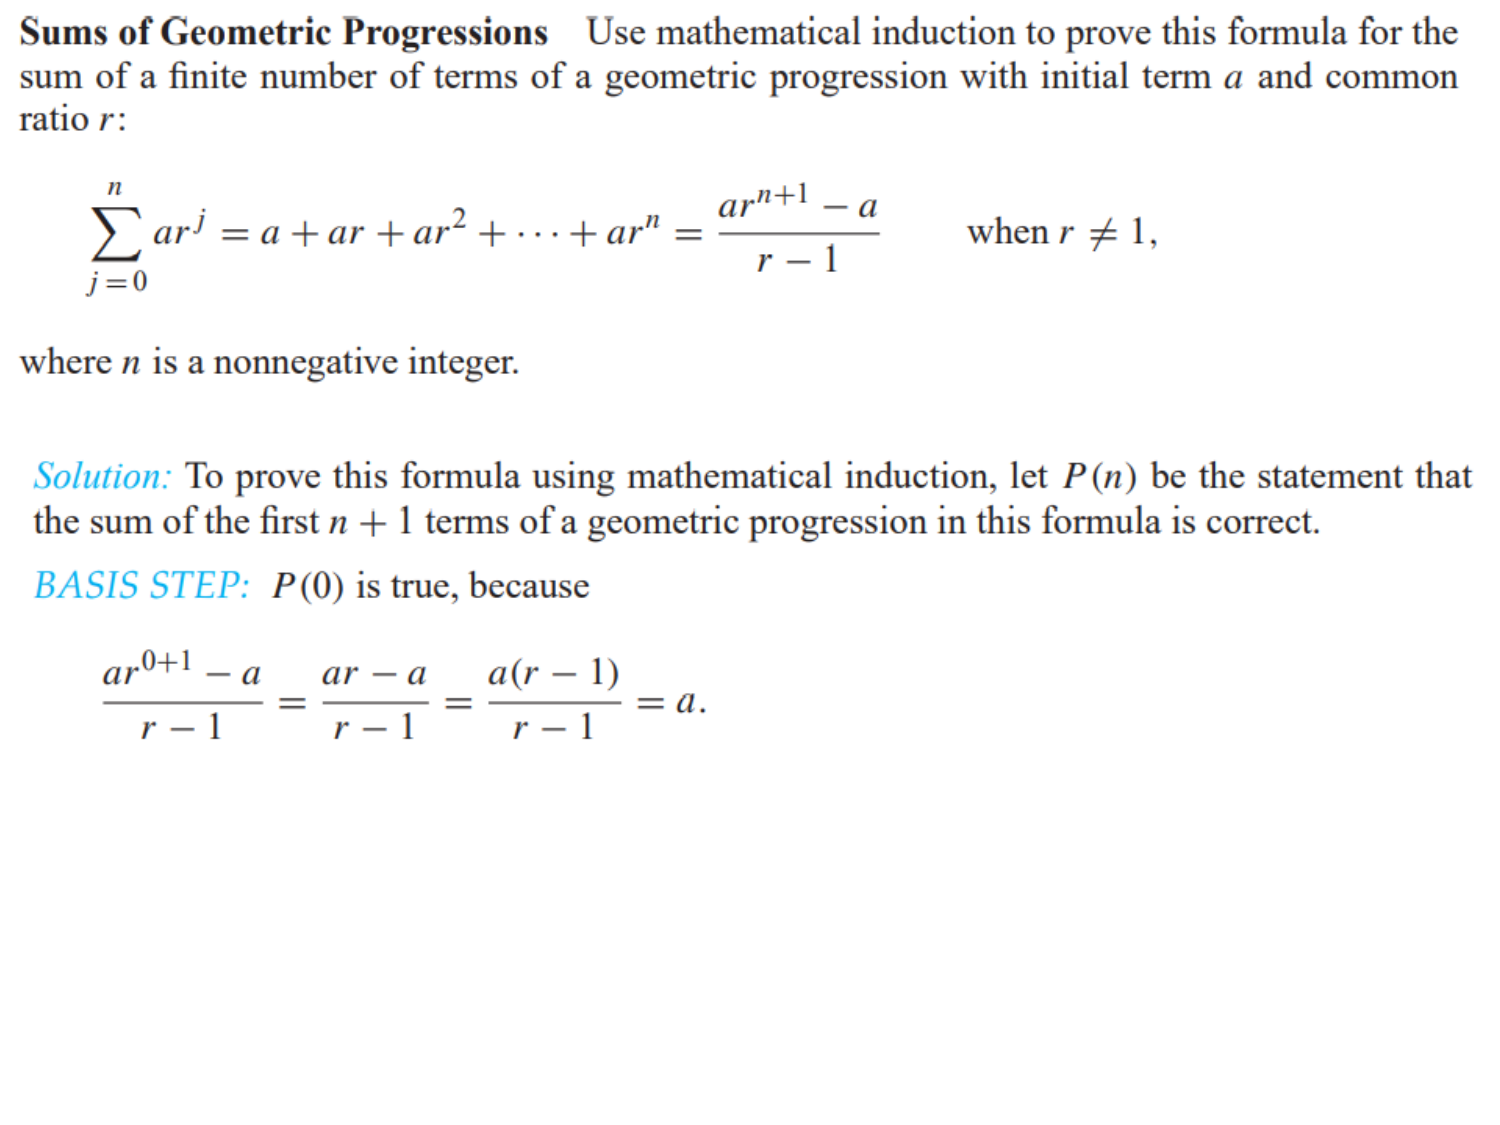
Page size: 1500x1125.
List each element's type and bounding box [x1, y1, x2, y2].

picture [23, 449, 1500, 758]
picture [0, 0, 1485, 388]
